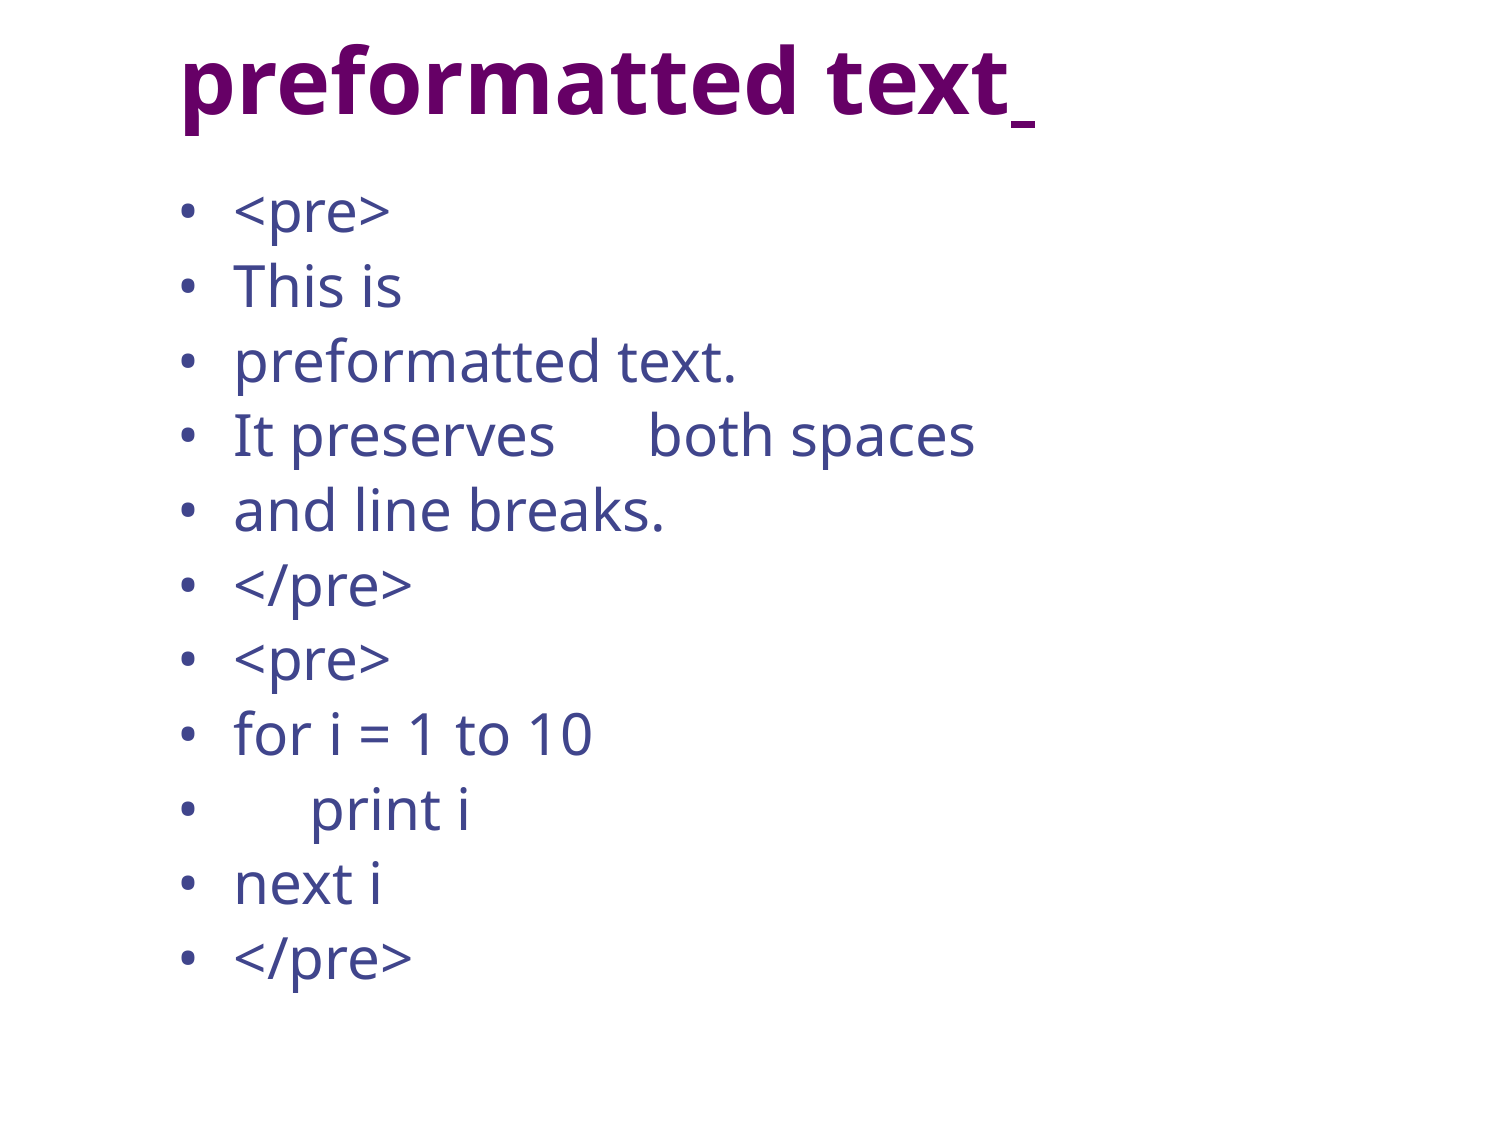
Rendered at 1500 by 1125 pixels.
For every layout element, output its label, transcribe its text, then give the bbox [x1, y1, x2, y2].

list <pre> This is preformatted text. It preserves both spaces and line breaks. </pre> <pre> for i = 1 to 10 print i next i </pre> [162, 174, 1413, 850]
